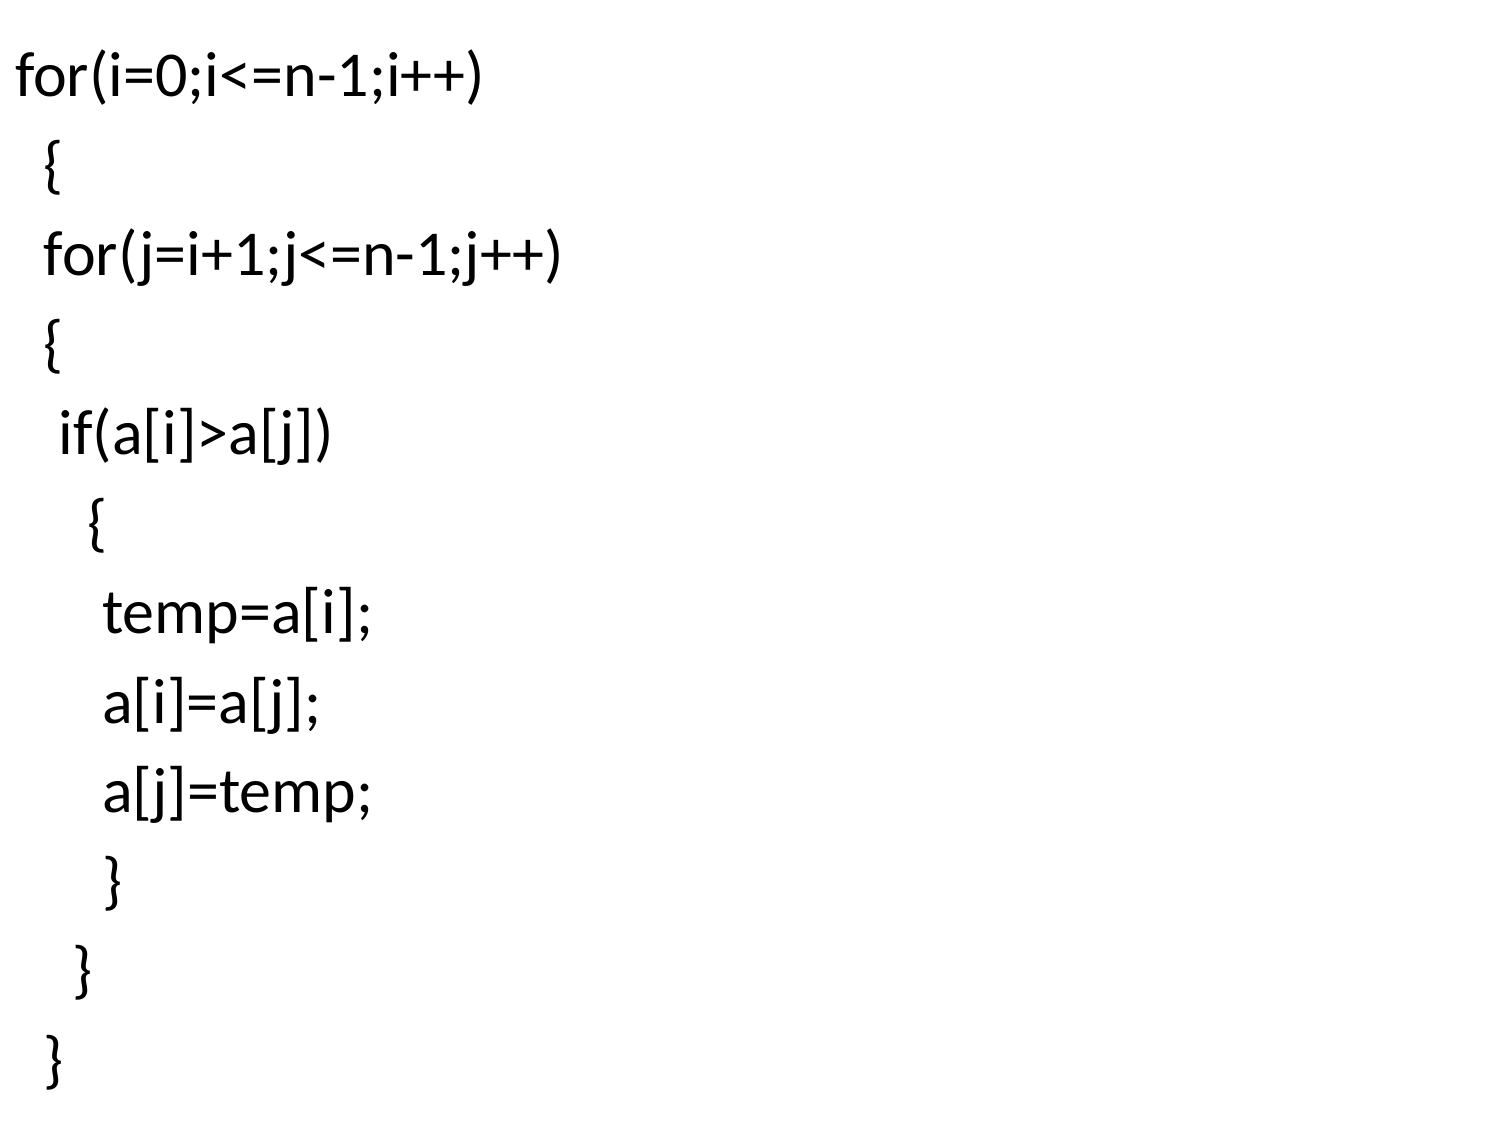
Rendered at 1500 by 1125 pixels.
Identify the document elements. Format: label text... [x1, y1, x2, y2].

list for(i=0;i<=n-1;i++) { for(j=i+1;j<=n-1;j++) { if(a[i]>a[j]) { temp=a[i]; a[i]=a[j]; a[j]=temp; } } } [0, 24, 1488, 1113]
